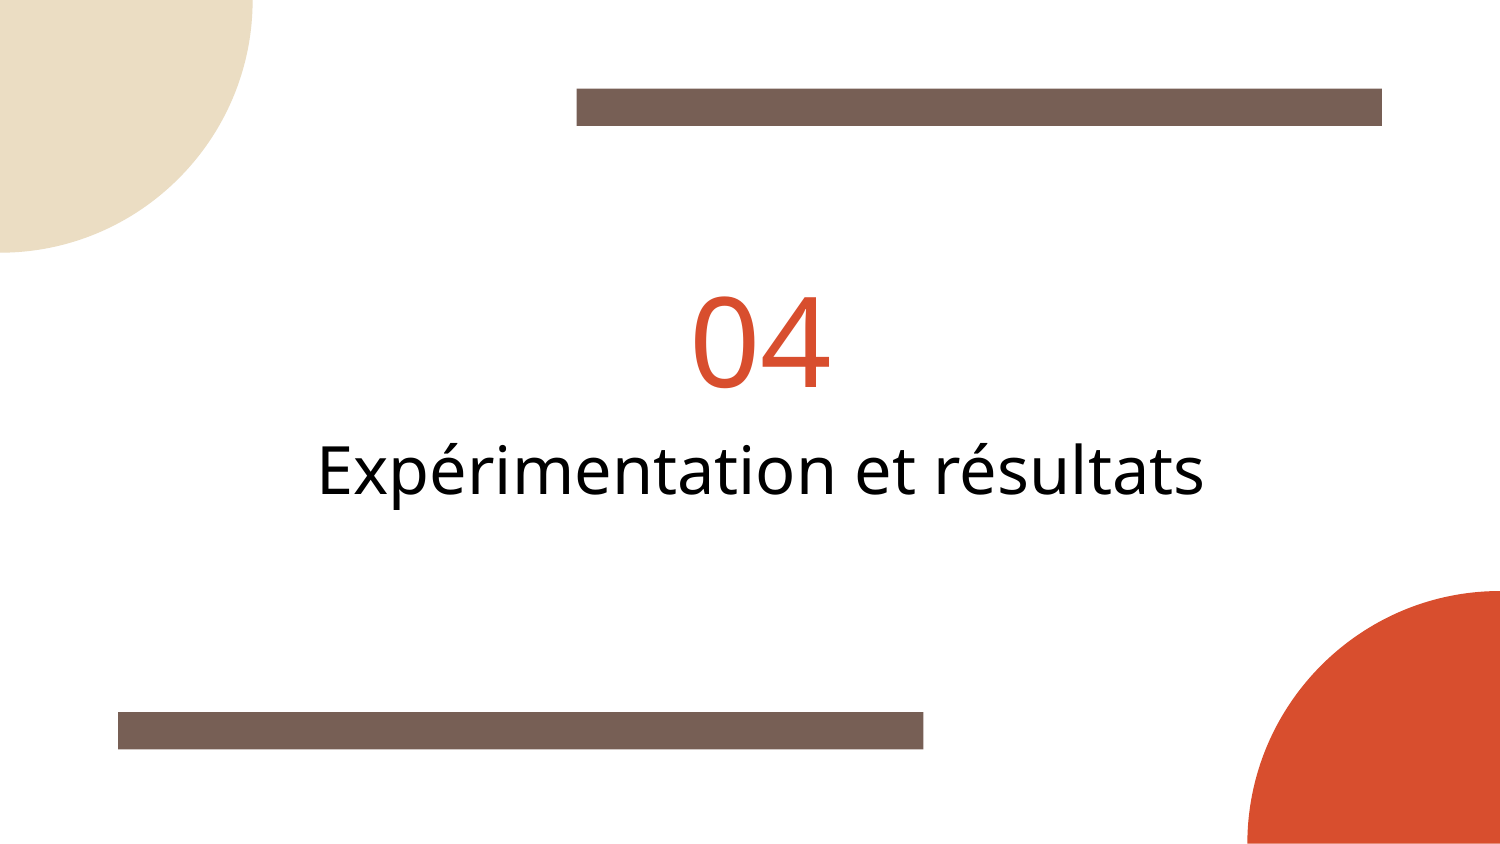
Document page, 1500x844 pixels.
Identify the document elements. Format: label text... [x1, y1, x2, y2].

title 04 [620, 268, 902, 412]
title Expérimentation et résultats [173, 412, 1349, 513]
